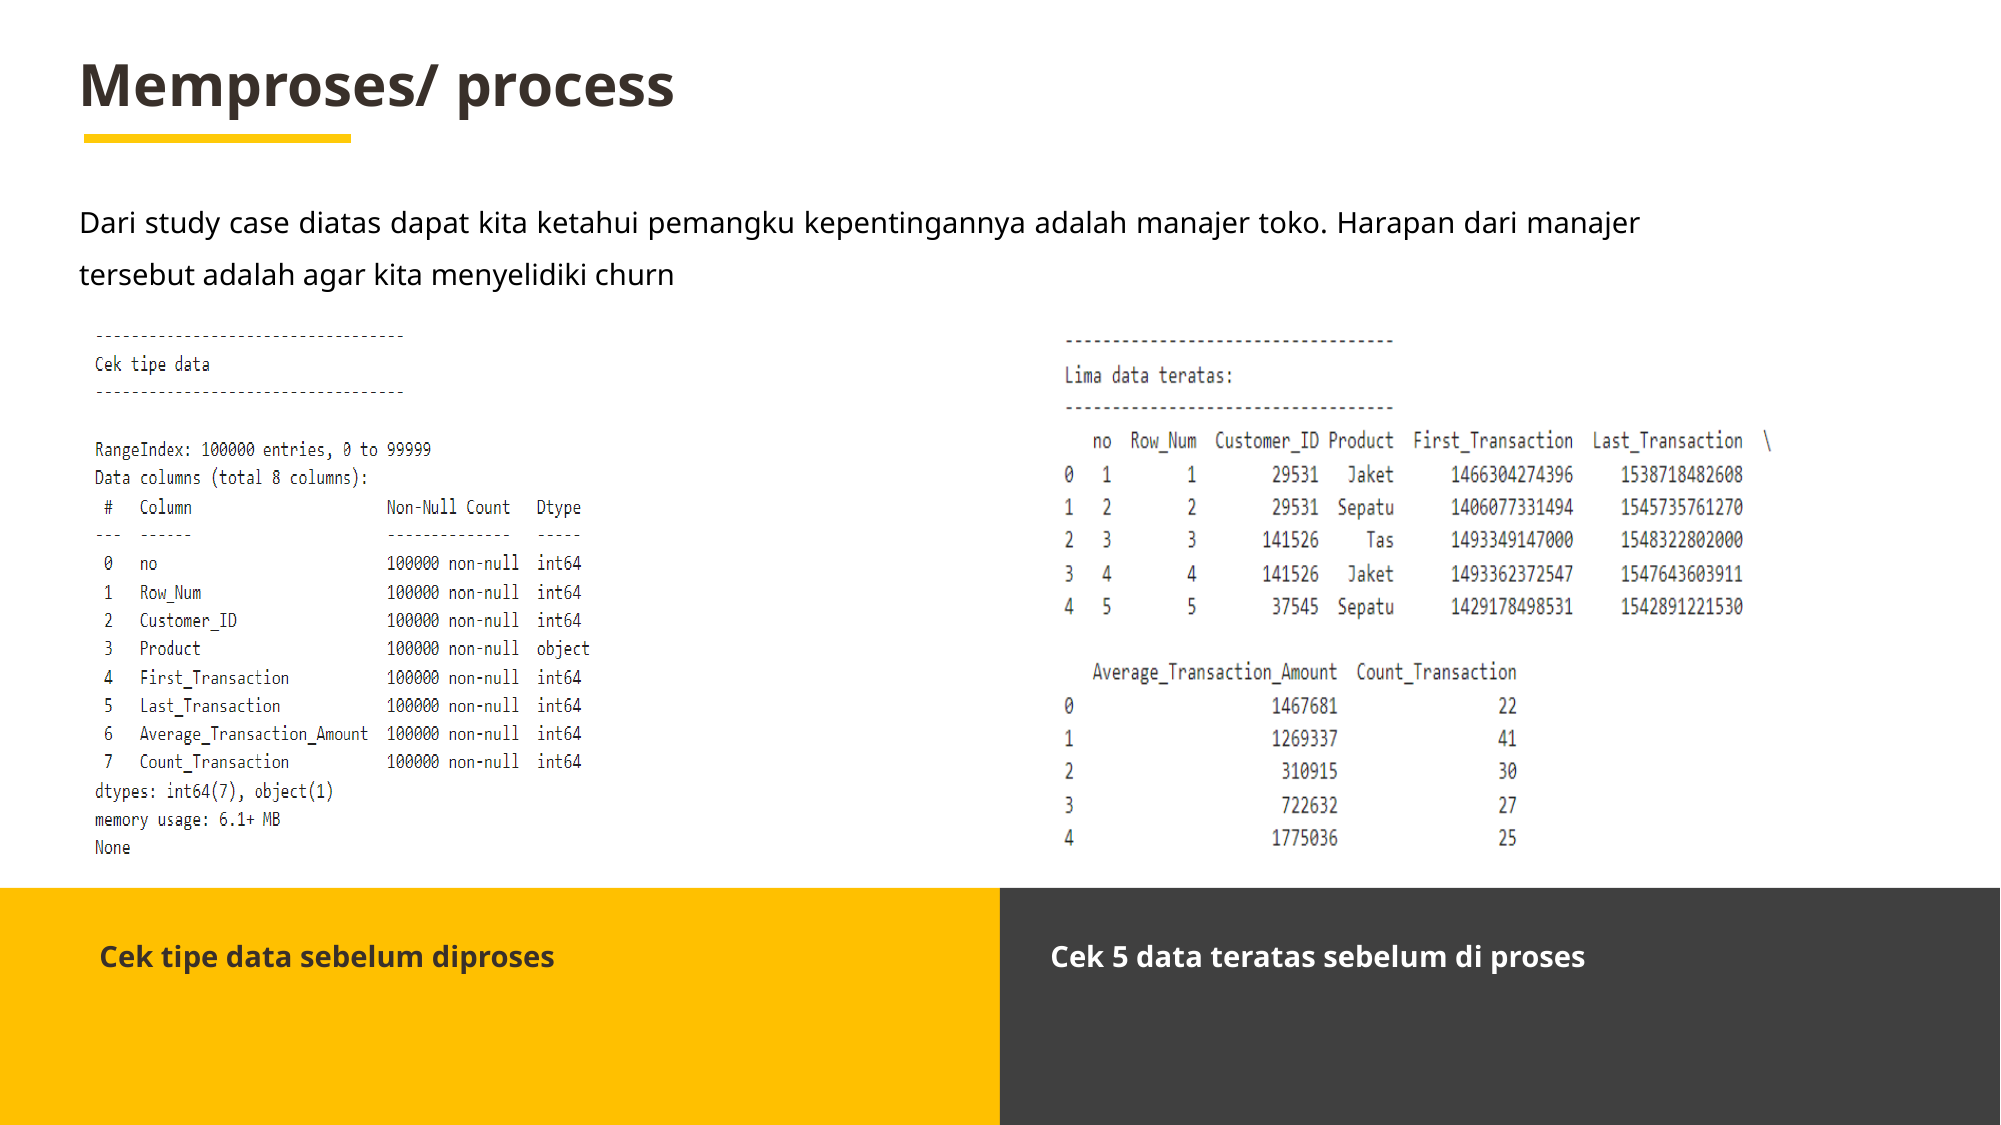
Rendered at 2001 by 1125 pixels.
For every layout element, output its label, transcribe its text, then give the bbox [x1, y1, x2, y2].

text_box Cek 5 data teratas sebelum di proses [1035, 930, 2000, 1125]
picture [84, 325, 605, 885]
text_box [999, 887, 2000, 1125]
text_box Dari study case diatas dapat kita ketahui pemangku kepentingannya adalah manajer toko. Harapan dari manajer tersebut adalah agar kita menyelidiki churn [64, 179, 1658, 299]
picture [1055, 331, 1782, 885]
text_box [0, 887, 999, 1125]
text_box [64, 40, 947, 197]
text_box Cek tipe data sebelum diproses [84, 930, 952, 1125]
